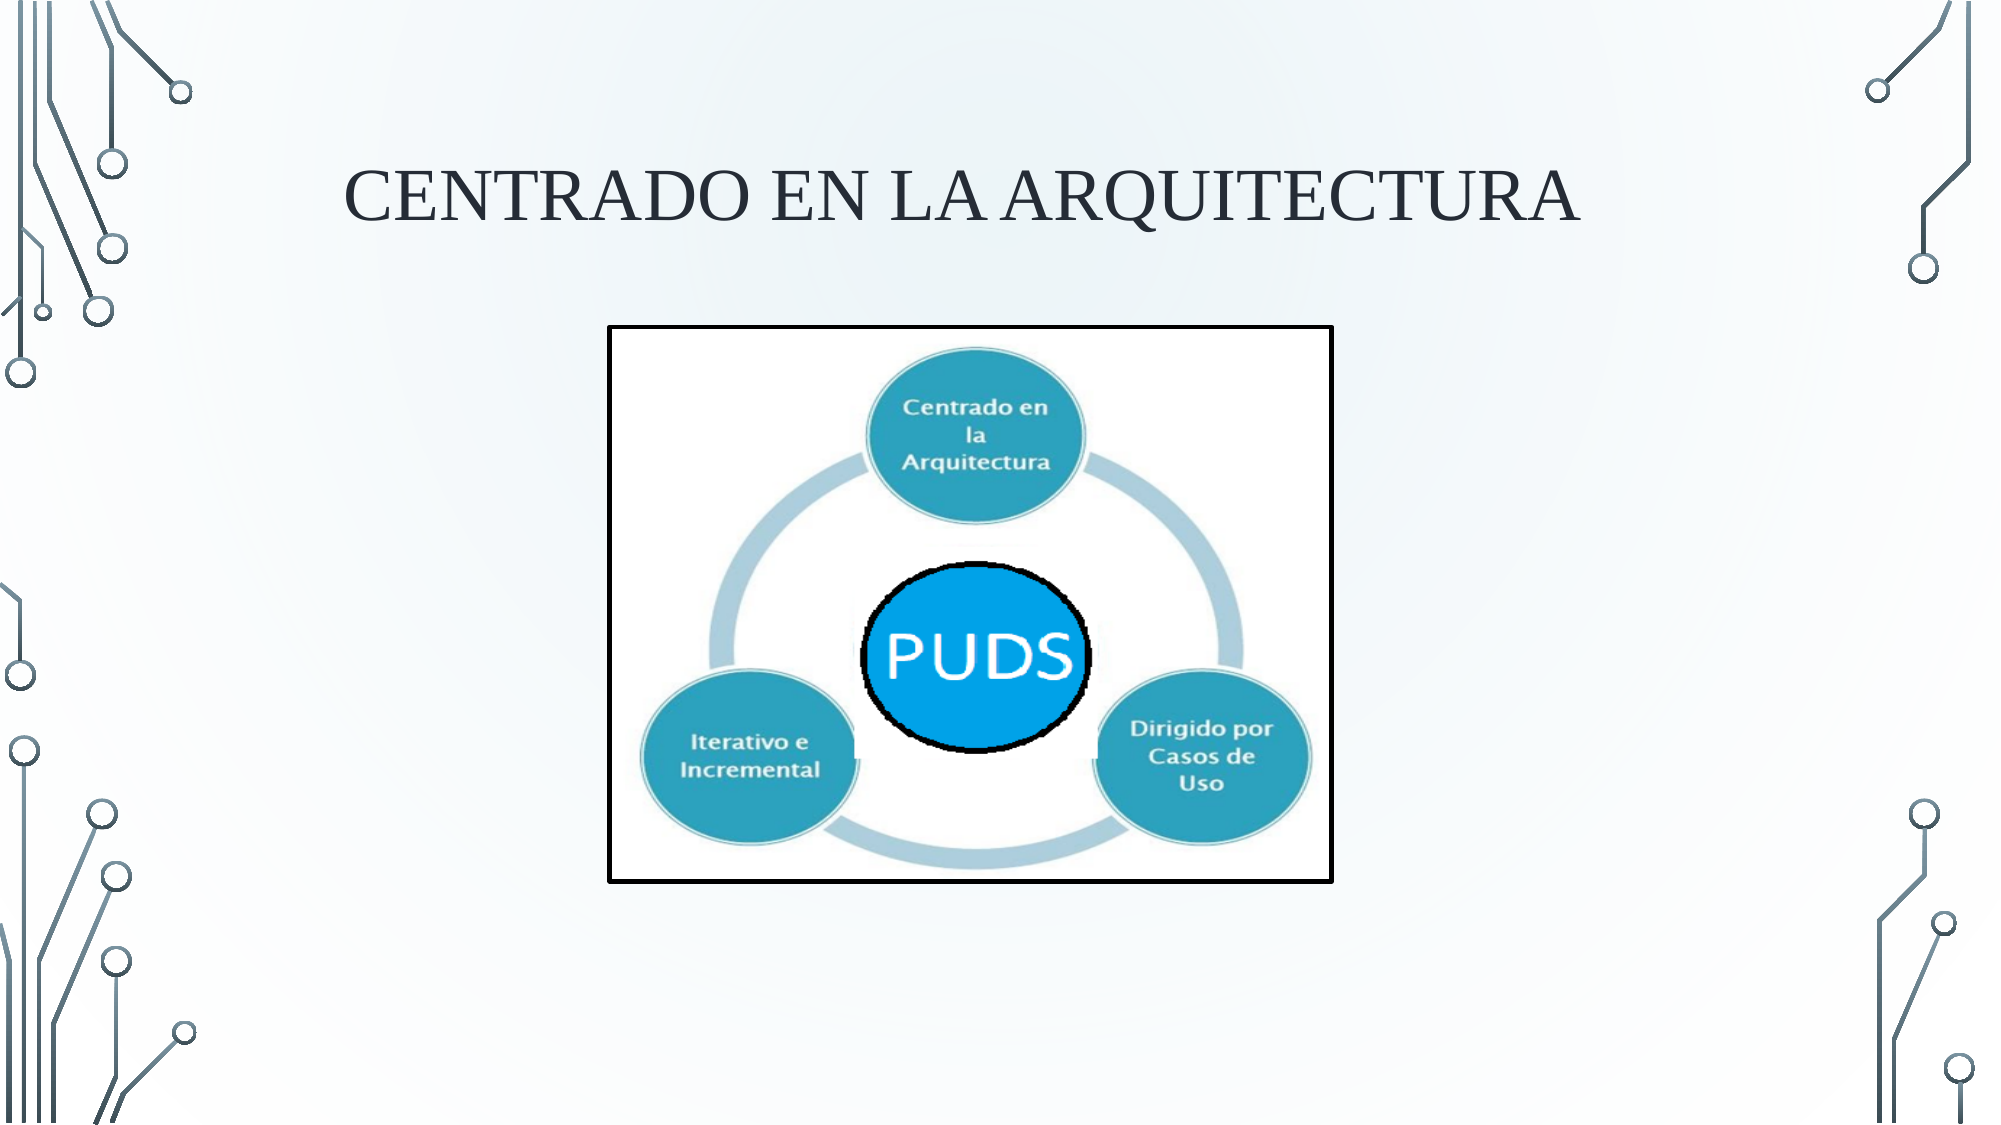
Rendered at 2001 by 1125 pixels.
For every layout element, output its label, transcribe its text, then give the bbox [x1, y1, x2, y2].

picture [611, 329, 1330, 880]
text_box CENTRADO EN LA ARQUITECTURA [184, 138, 1757, 244]
